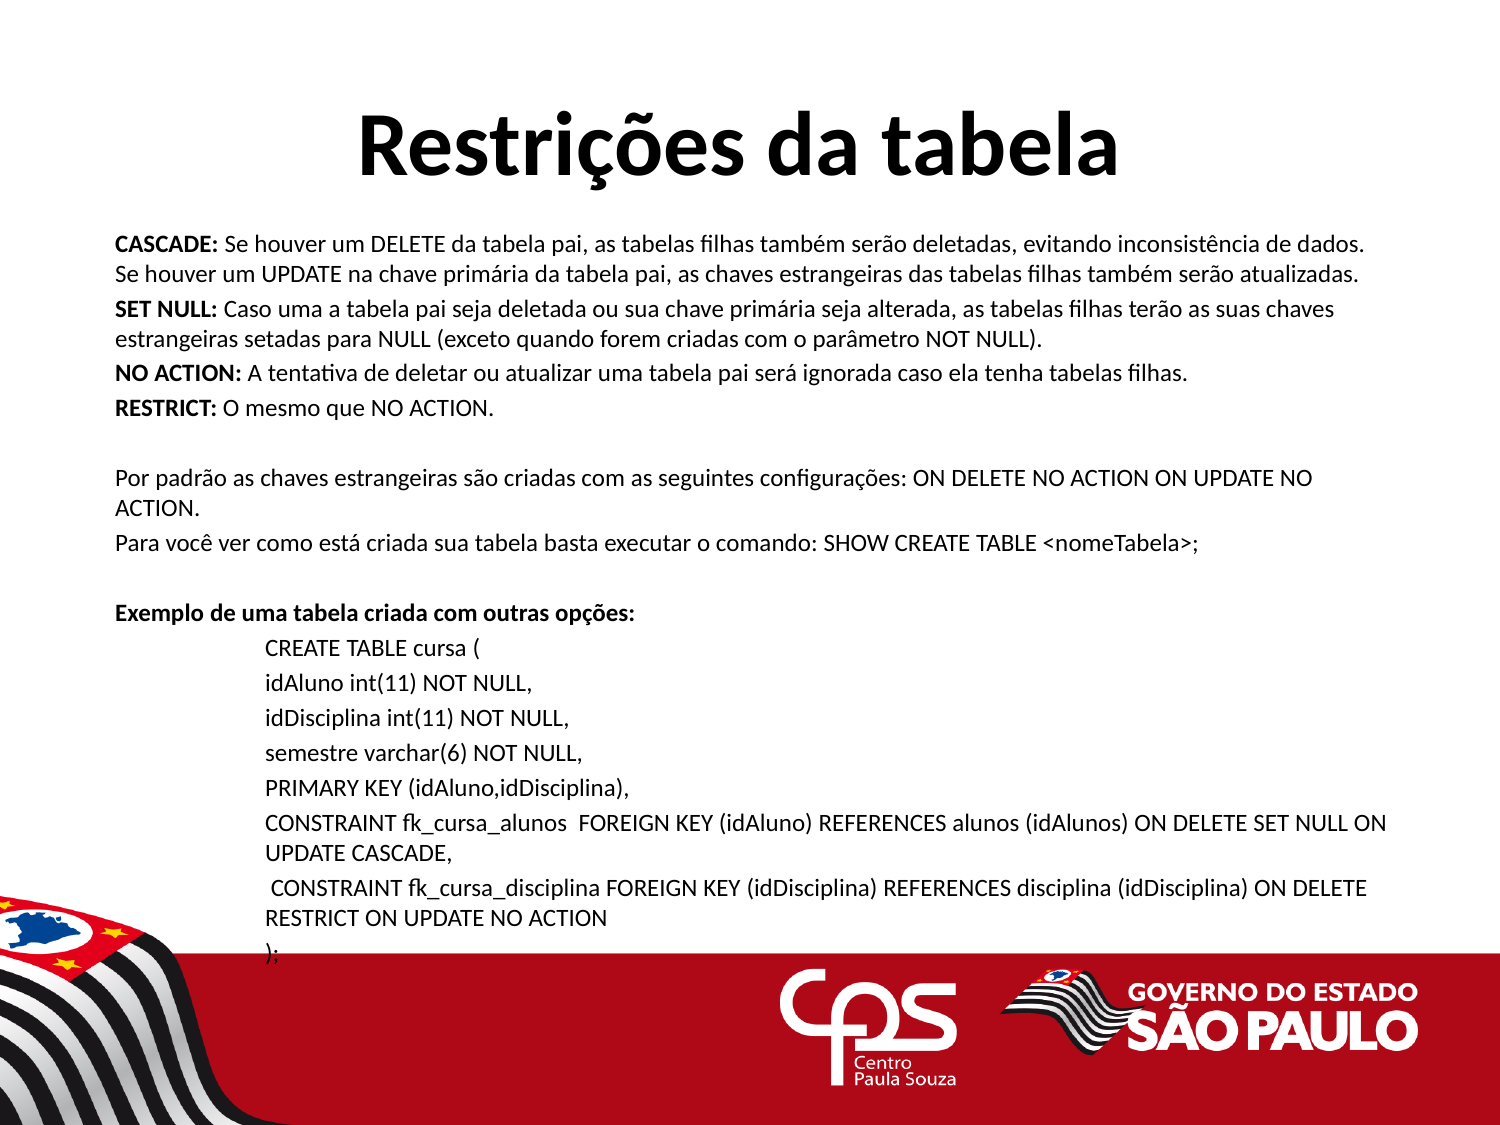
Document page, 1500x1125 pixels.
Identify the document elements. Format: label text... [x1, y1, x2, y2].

text_box CASCADE: Se houver um DELETE da tabela pai, as tabelas filhas também serão deletadas, evitando inconsistência de dados. Se houver um UPDATE na chave primária da tabela pai, as chaves estrangeiras das tabelas filhas também serão atualizadas. SET NULL: Caso uma a tabela pai seja deletada ou sua chave primária seja alterada, as tabelas filhas terão as suas chaves estrangeiras setadas para NULL (exceto quando forem criadas com o parâmetro NOT NULL). NO ACTION: A tentativa de deletar ou atualizar uma tabela pai será ignorada caso ela tenha tabelas filhas. RESTRICT: O mesmo que NO ACTION. Por padrão as chaves estrangeiras são criadas com as seguintes configurações: ON DELETE NO ACTION ON UPDATE NO ACTION. Para você ver como está criada sua tabela basta executar o comando: SHOW CREATE TABLE <nomeTabela>; Exemplo de uma tabela criada com outras opções: CREATE TABLE cursa ( idAluno int(11) NOT NULL, idDisciplina int(11) NOT NULL, semestre varchar(6) NOT NULL, PRIMARY KEY (idAluno,idDisciplina), CONSTRAINT fk_cursa_alunos FOREIGN KEY (idAluno) REFERENCES alunos (idAlunos) ON DELETE SET NULL ON UPDATE CASCADE, CONSTRAINT fk_cursa_disciplina FOREIGN KEY (idDisciplina) REFERENCES disciplina (idDisciplina) ON DELETE RESTRICT ON UPDATE NO ACTION ); [100, 219, 1407, 905]
title Restrições da tabela [75, 45, 1425, 233]
picture [0, 896, 1500, 1125]
